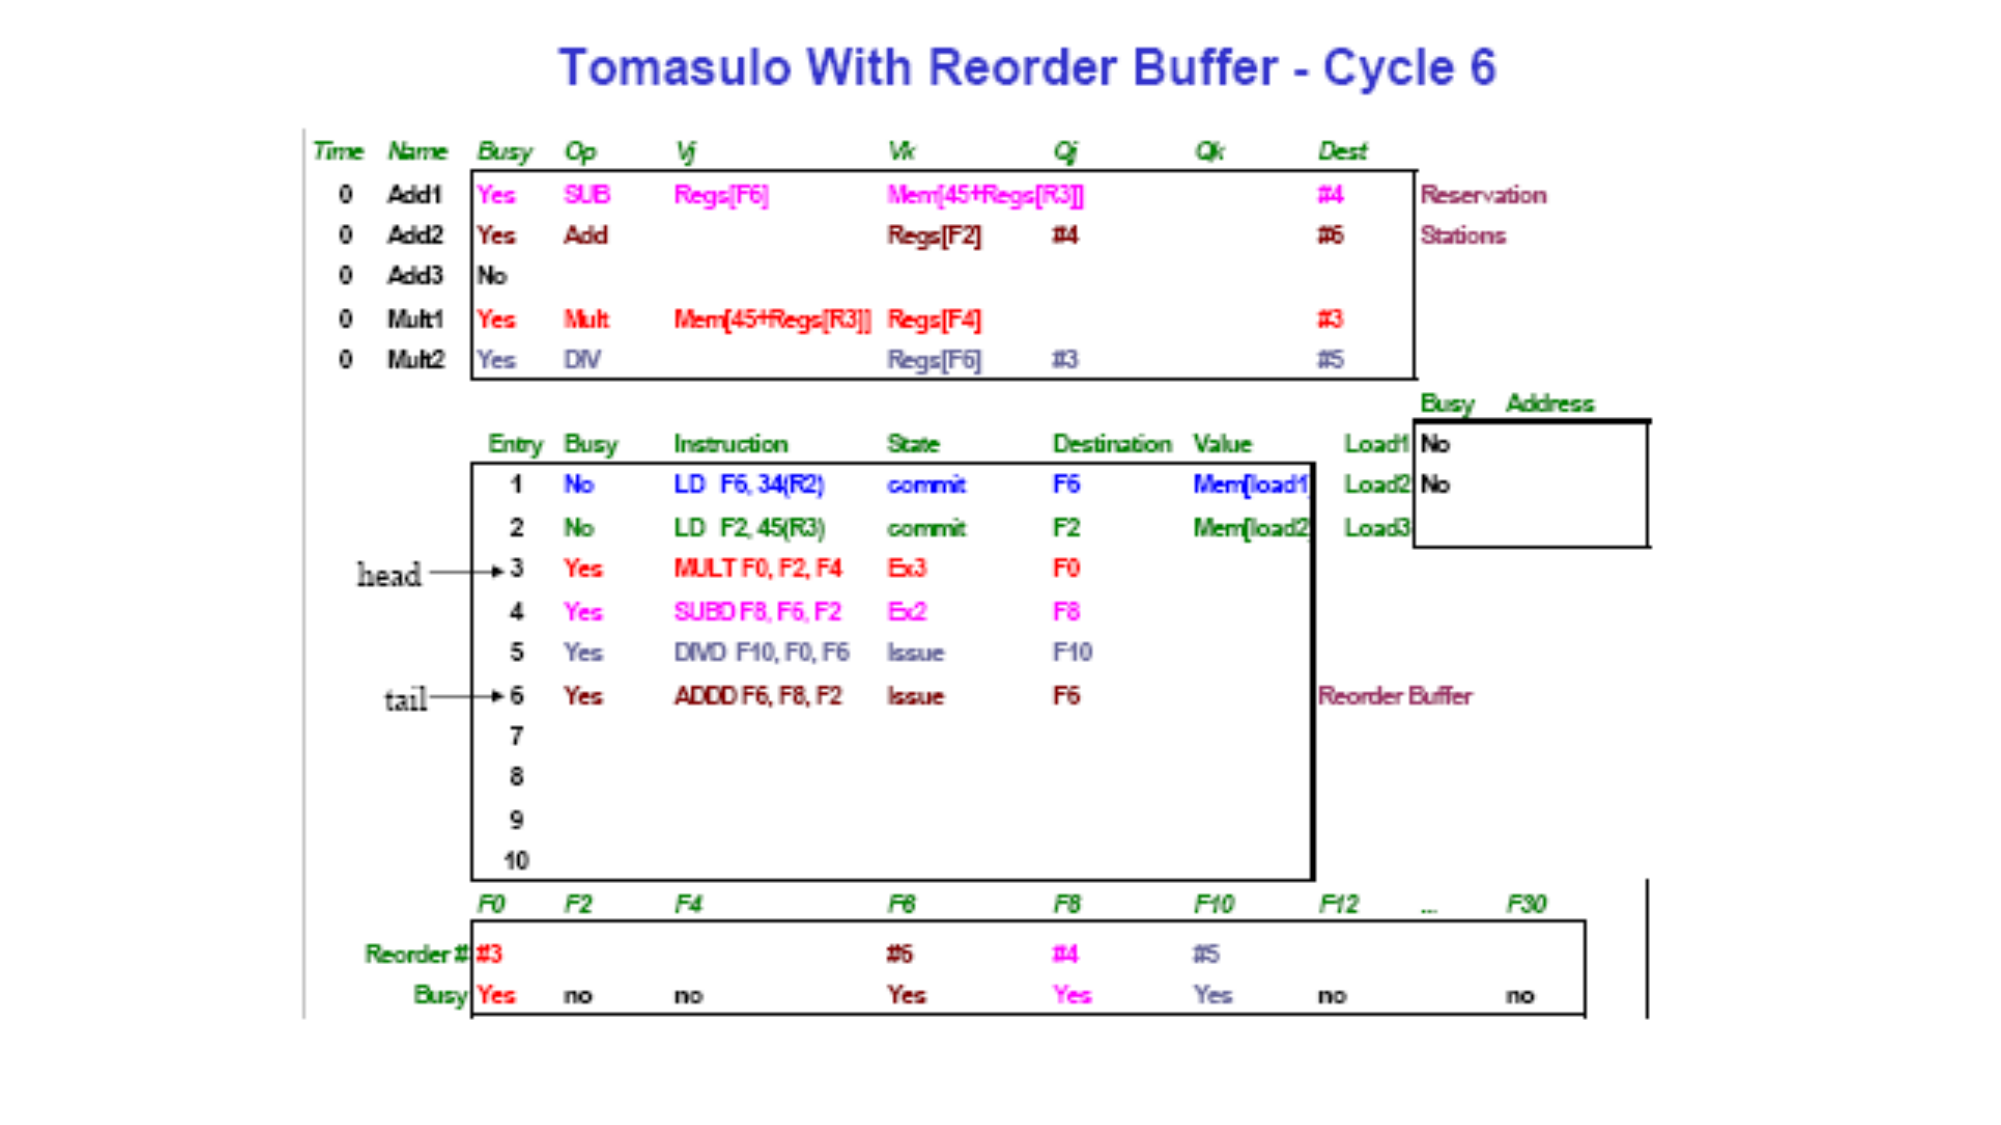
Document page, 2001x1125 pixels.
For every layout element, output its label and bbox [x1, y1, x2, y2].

list [291, 30, 1709, 1048]
